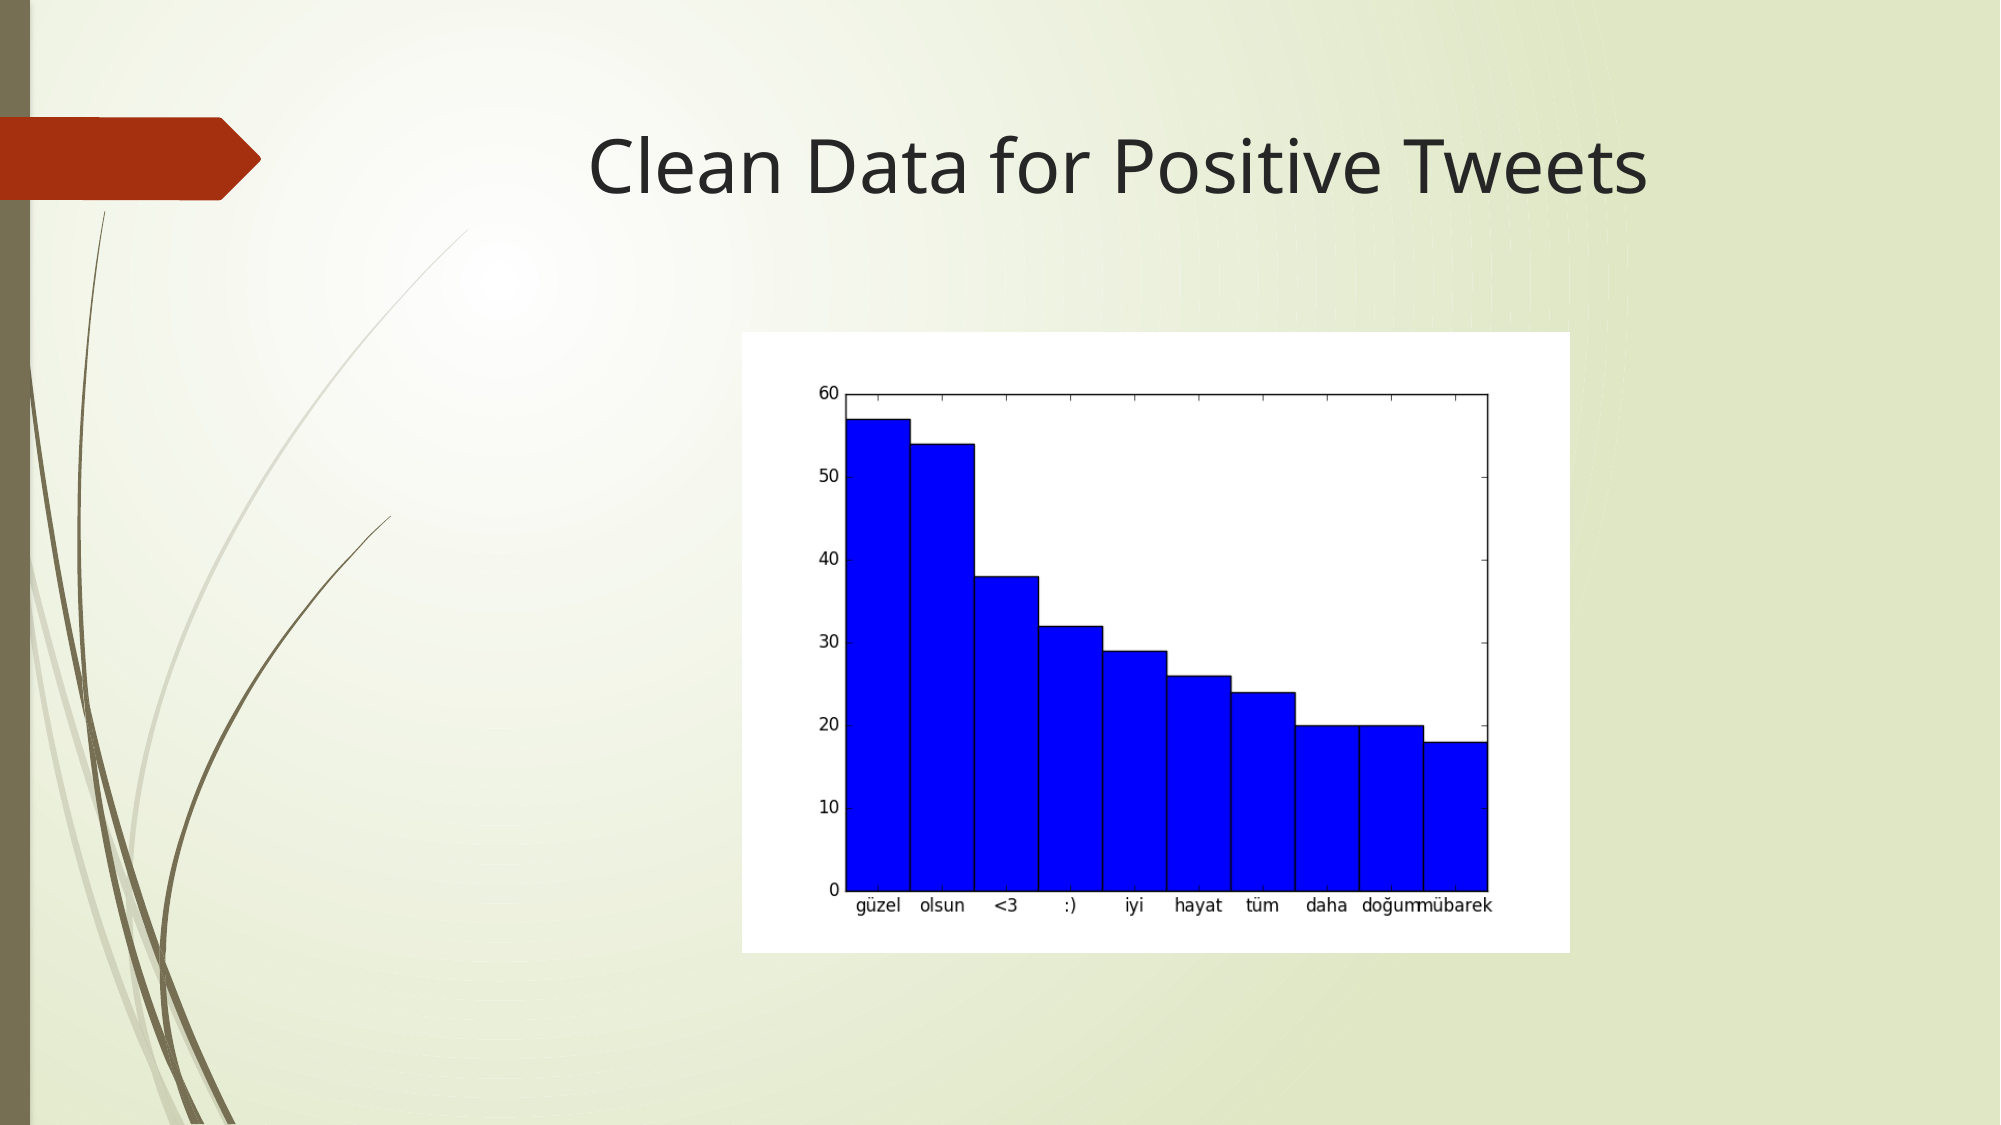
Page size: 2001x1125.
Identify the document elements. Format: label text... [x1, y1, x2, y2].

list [742, 332, 1570, 953]
title Clean Data for Positive Tweets [572, 111, 1740, 246]
